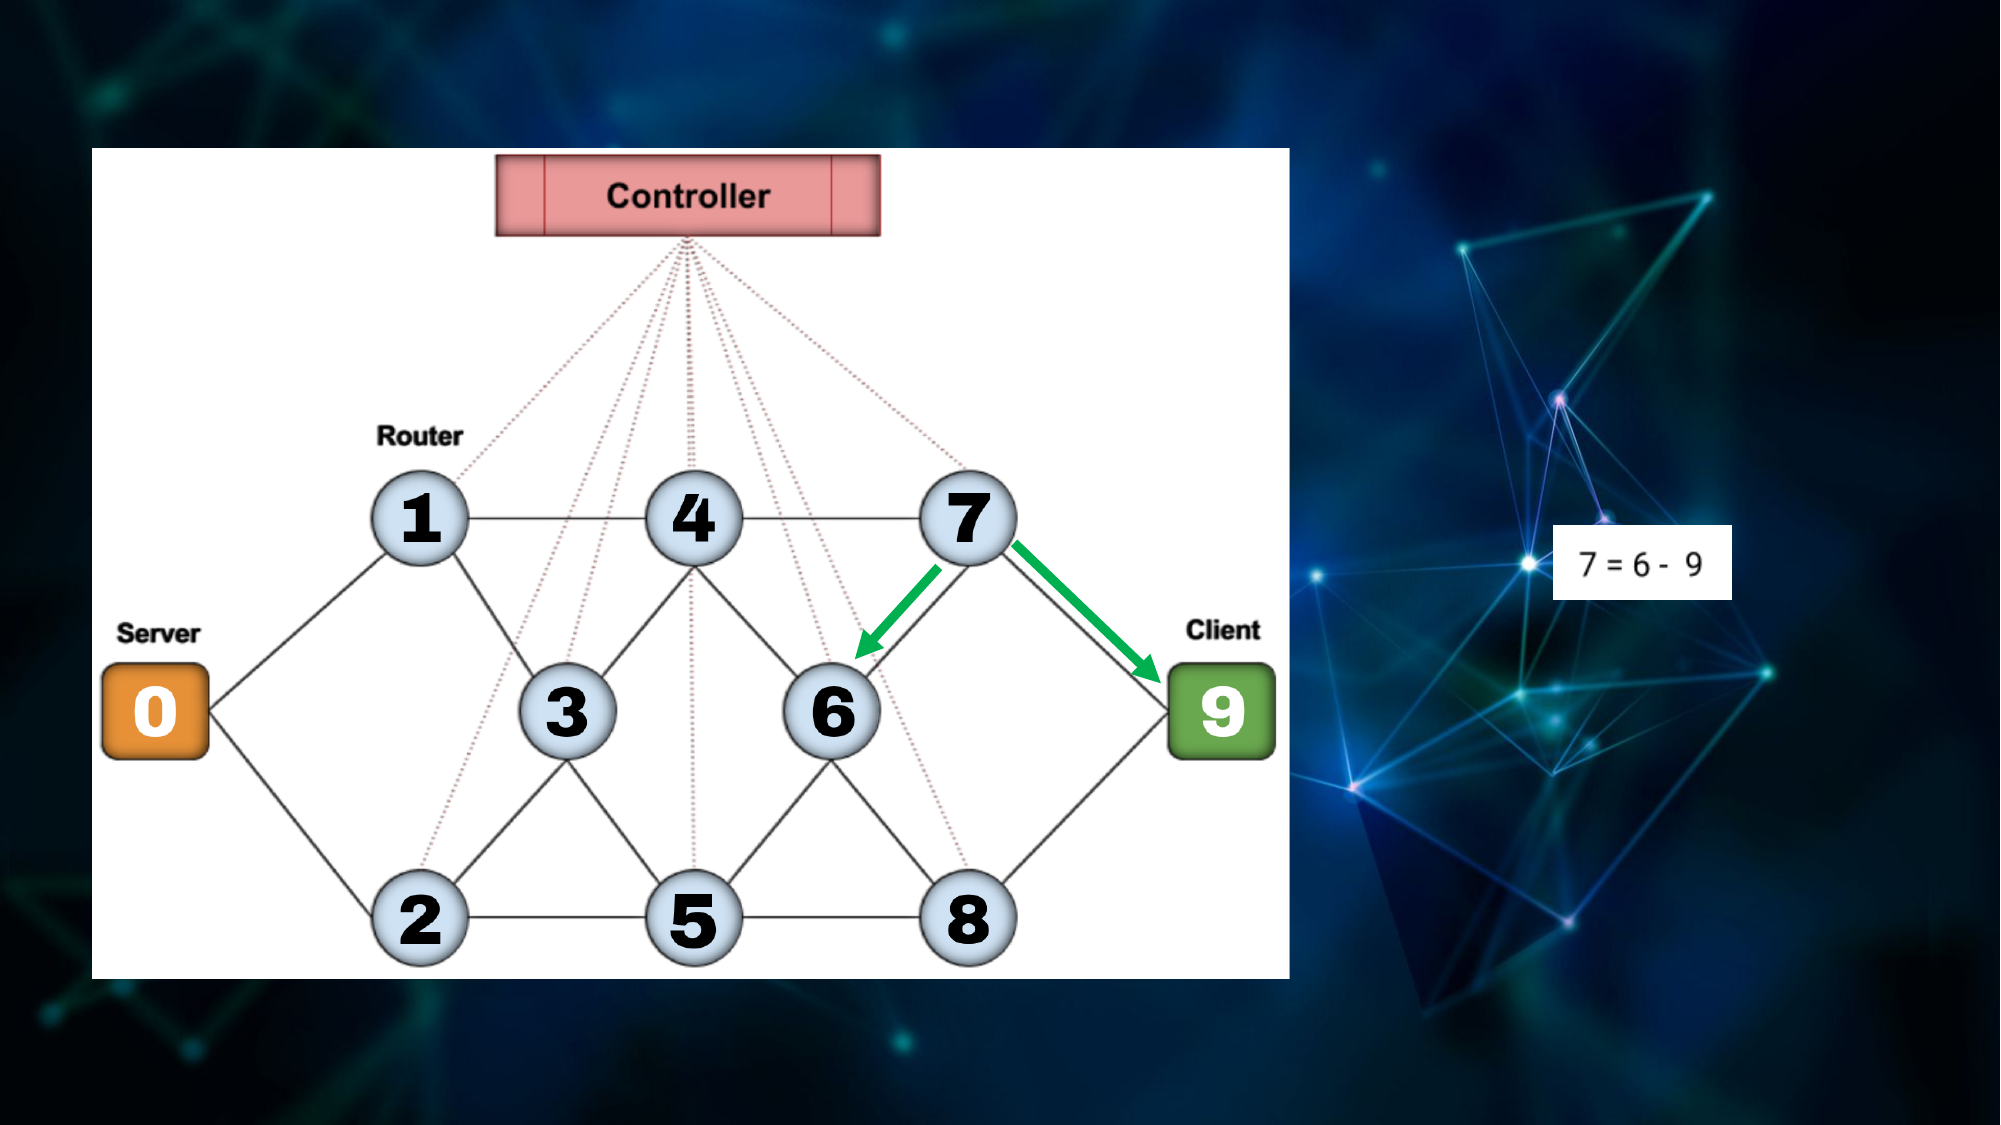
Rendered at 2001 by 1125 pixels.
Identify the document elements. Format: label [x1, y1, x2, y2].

text_box [854, 567, 939, 660]
picture [0, 0, 2000, 1125]
text_box [1014, 542, 1161, 684]
